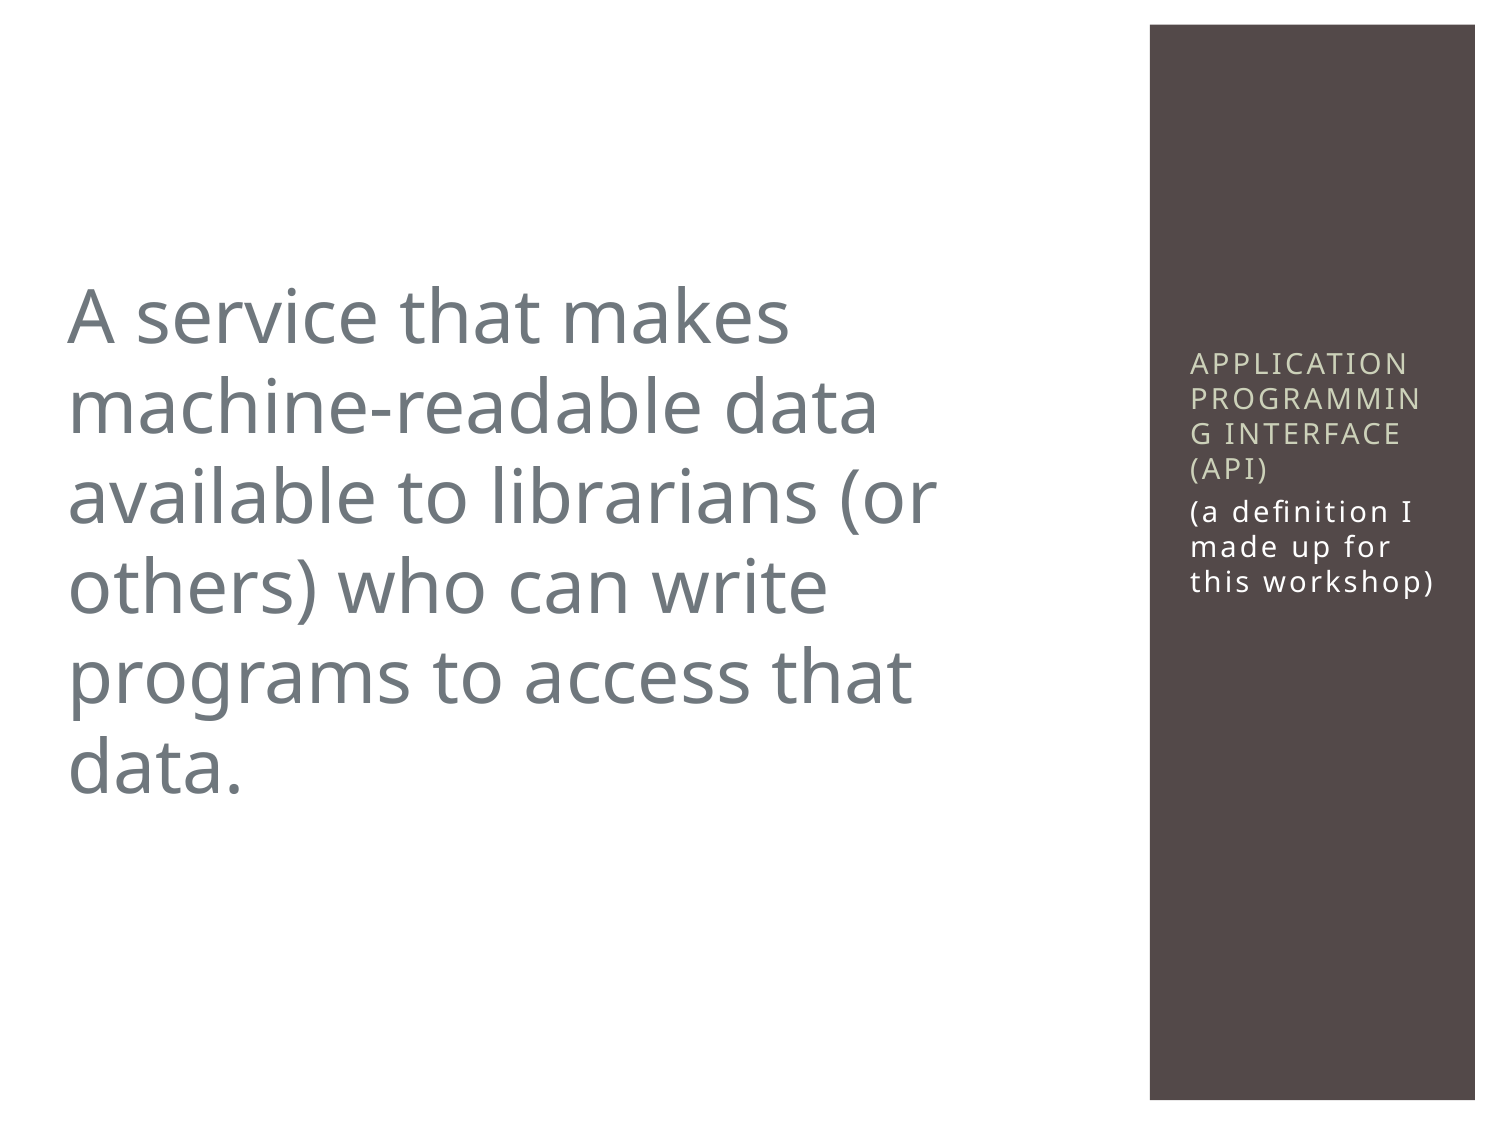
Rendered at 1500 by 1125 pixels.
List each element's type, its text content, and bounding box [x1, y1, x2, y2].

text_box A service that makes machine-readable data available to librarians (or others) who can write programs to access that data. [53, 260, 1007, 816]
title Application Programming Interface (API) [1175, 118, 1450, 493]
list (a definition I made up for this workshop) [1175, 493, 1450, 981]
